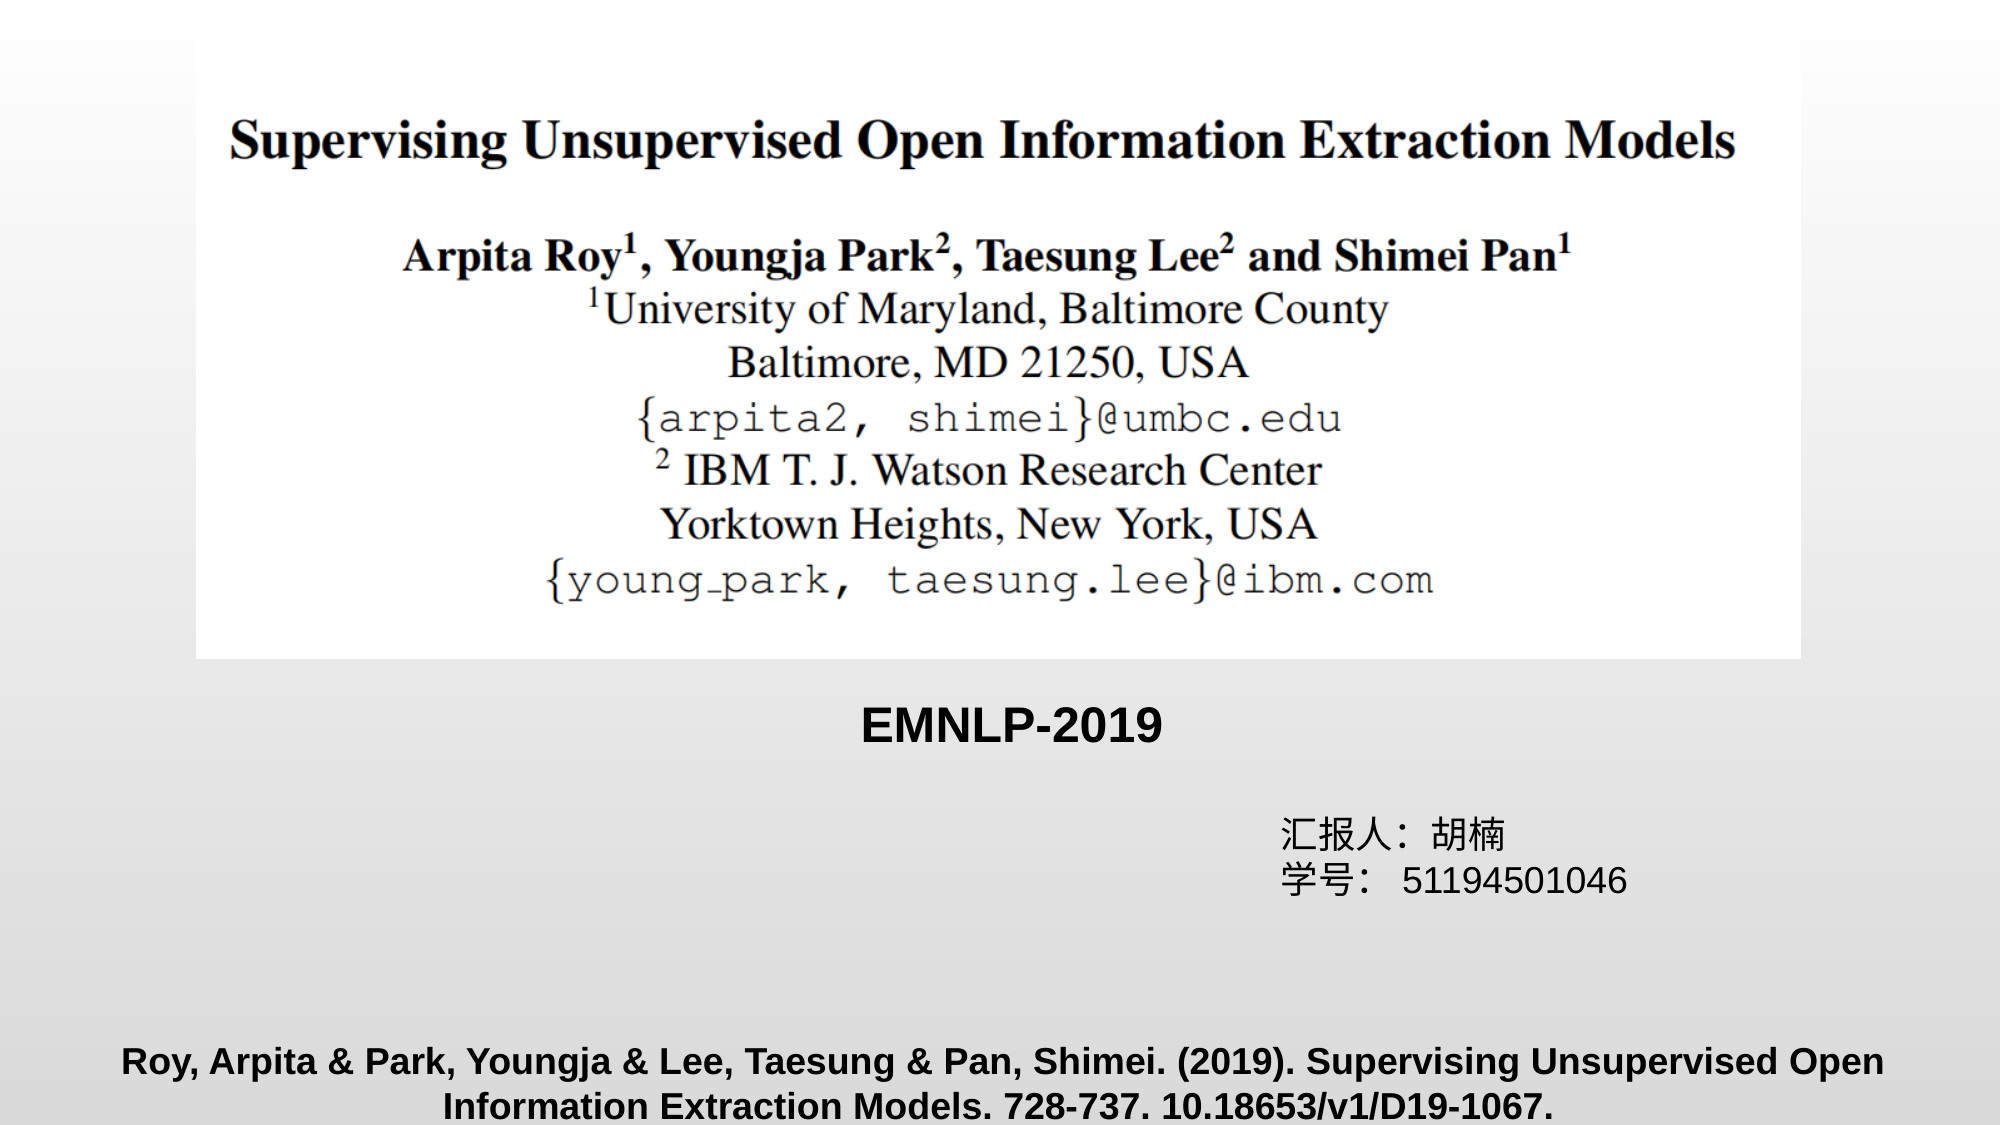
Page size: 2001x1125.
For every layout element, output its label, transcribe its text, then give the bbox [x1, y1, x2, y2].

text_box Roy, Arpita & Park, Youngja & Lee, Taesung & Pan, Shimei. (2019). Supervising Unsupervised Open Information Extraction Models. 728-737. 10.18653/v1/D19-1067. [2, 1029, 2000, 1125]
title 空白演示 [1801, 149, 1805, 572]
text_box 汇报人：胡楠 学号：51194501046 [1265, 803, 1951, 909]
picture [196, 44, 1801, 659]
text_box EMNLP-2019 [626, 685, 1398, 761]
subtitle 单击输入您的封面副标题 [196, 584, 1805, 826]
